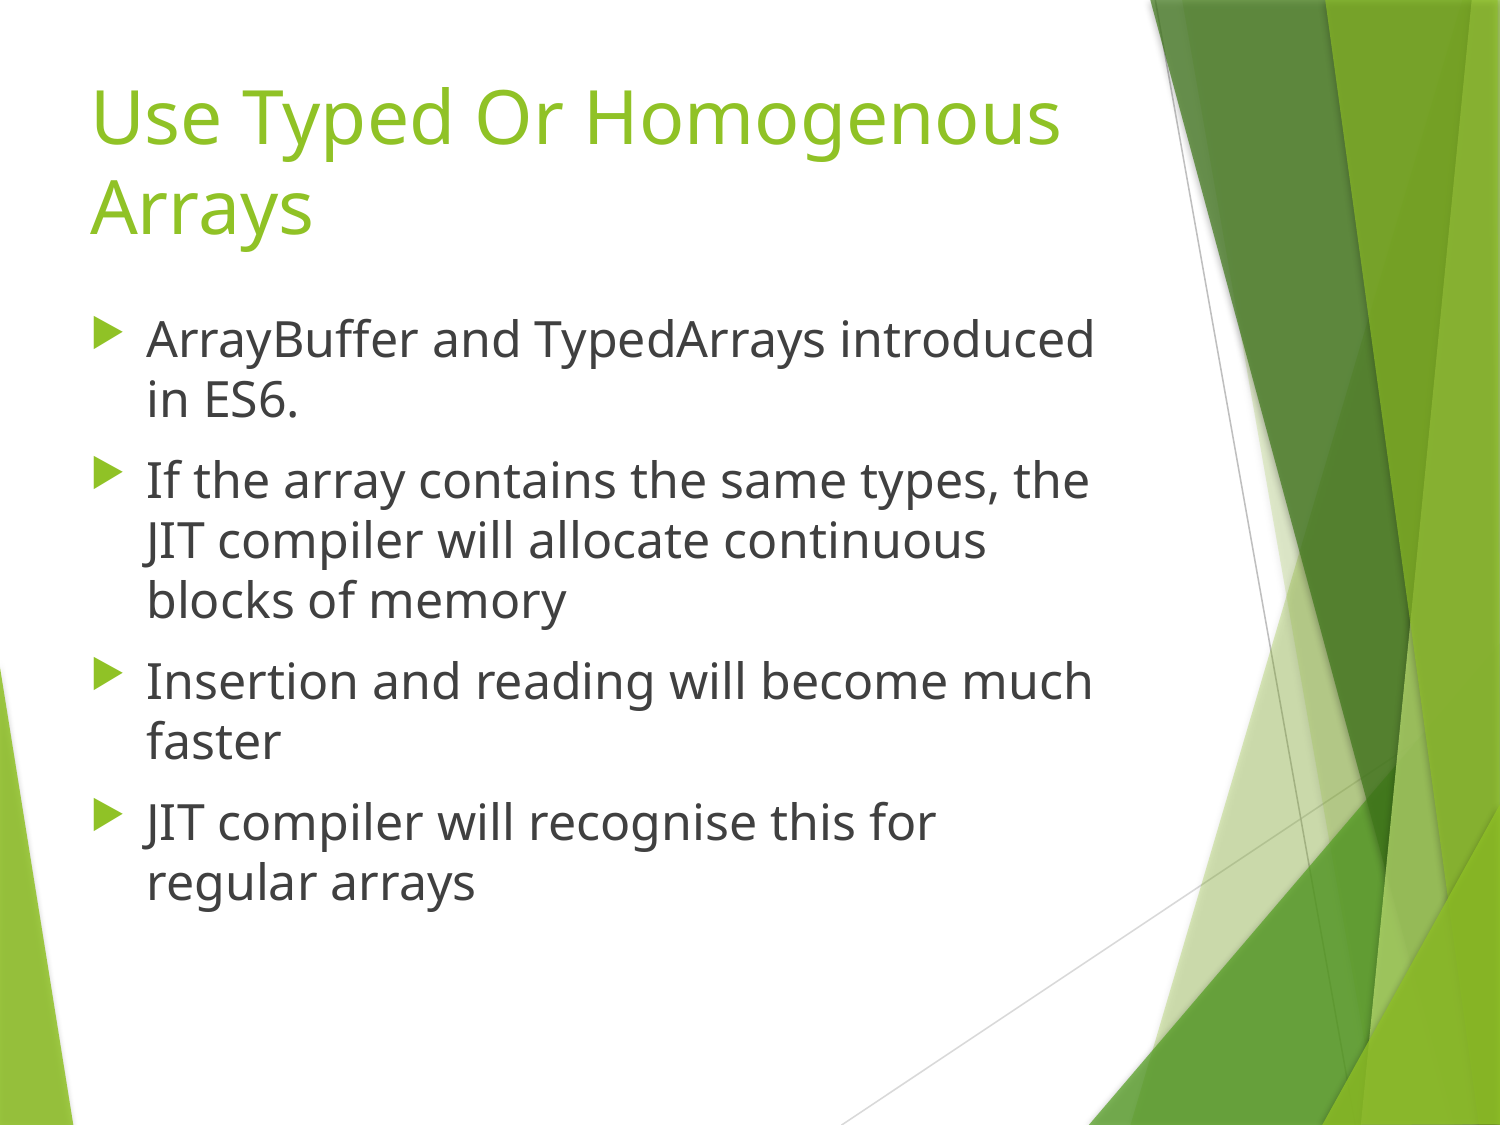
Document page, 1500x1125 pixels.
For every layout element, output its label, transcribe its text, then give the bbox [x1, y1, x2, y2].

list ArrayBuffer and TypedArrays introduced in ES6. If the array contains the same types, the JIT compiler will allocate continuous blocks of memory Insertion and reading will become much faster JIT compiler will recognise this for regular arrays [75, 299, 1117, 937]
title Use Typed Or Homogenous Arrays [75, 62, 1117, 280]
